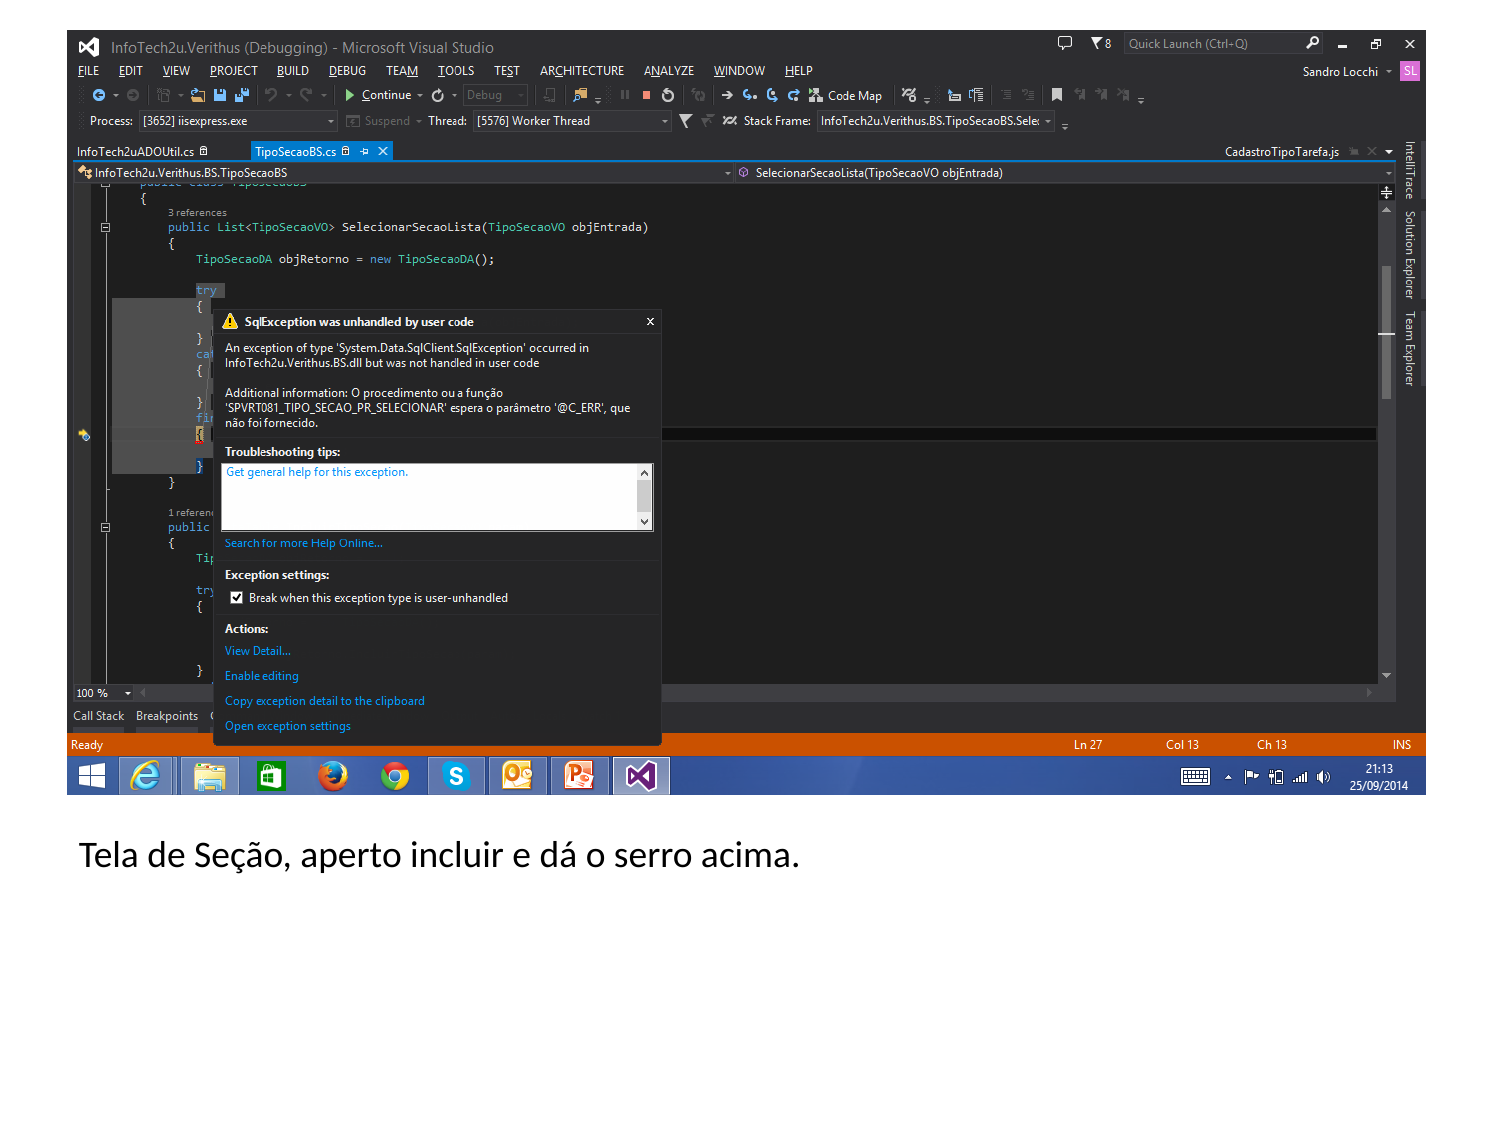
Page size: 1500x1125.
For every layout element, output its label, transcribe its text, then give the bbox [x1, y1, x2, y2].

picture [66, 30, 1426, 795]
text_box Tela de Seção, aperto incluir e dá o serro acima. [64, 822, 1412, 927]
